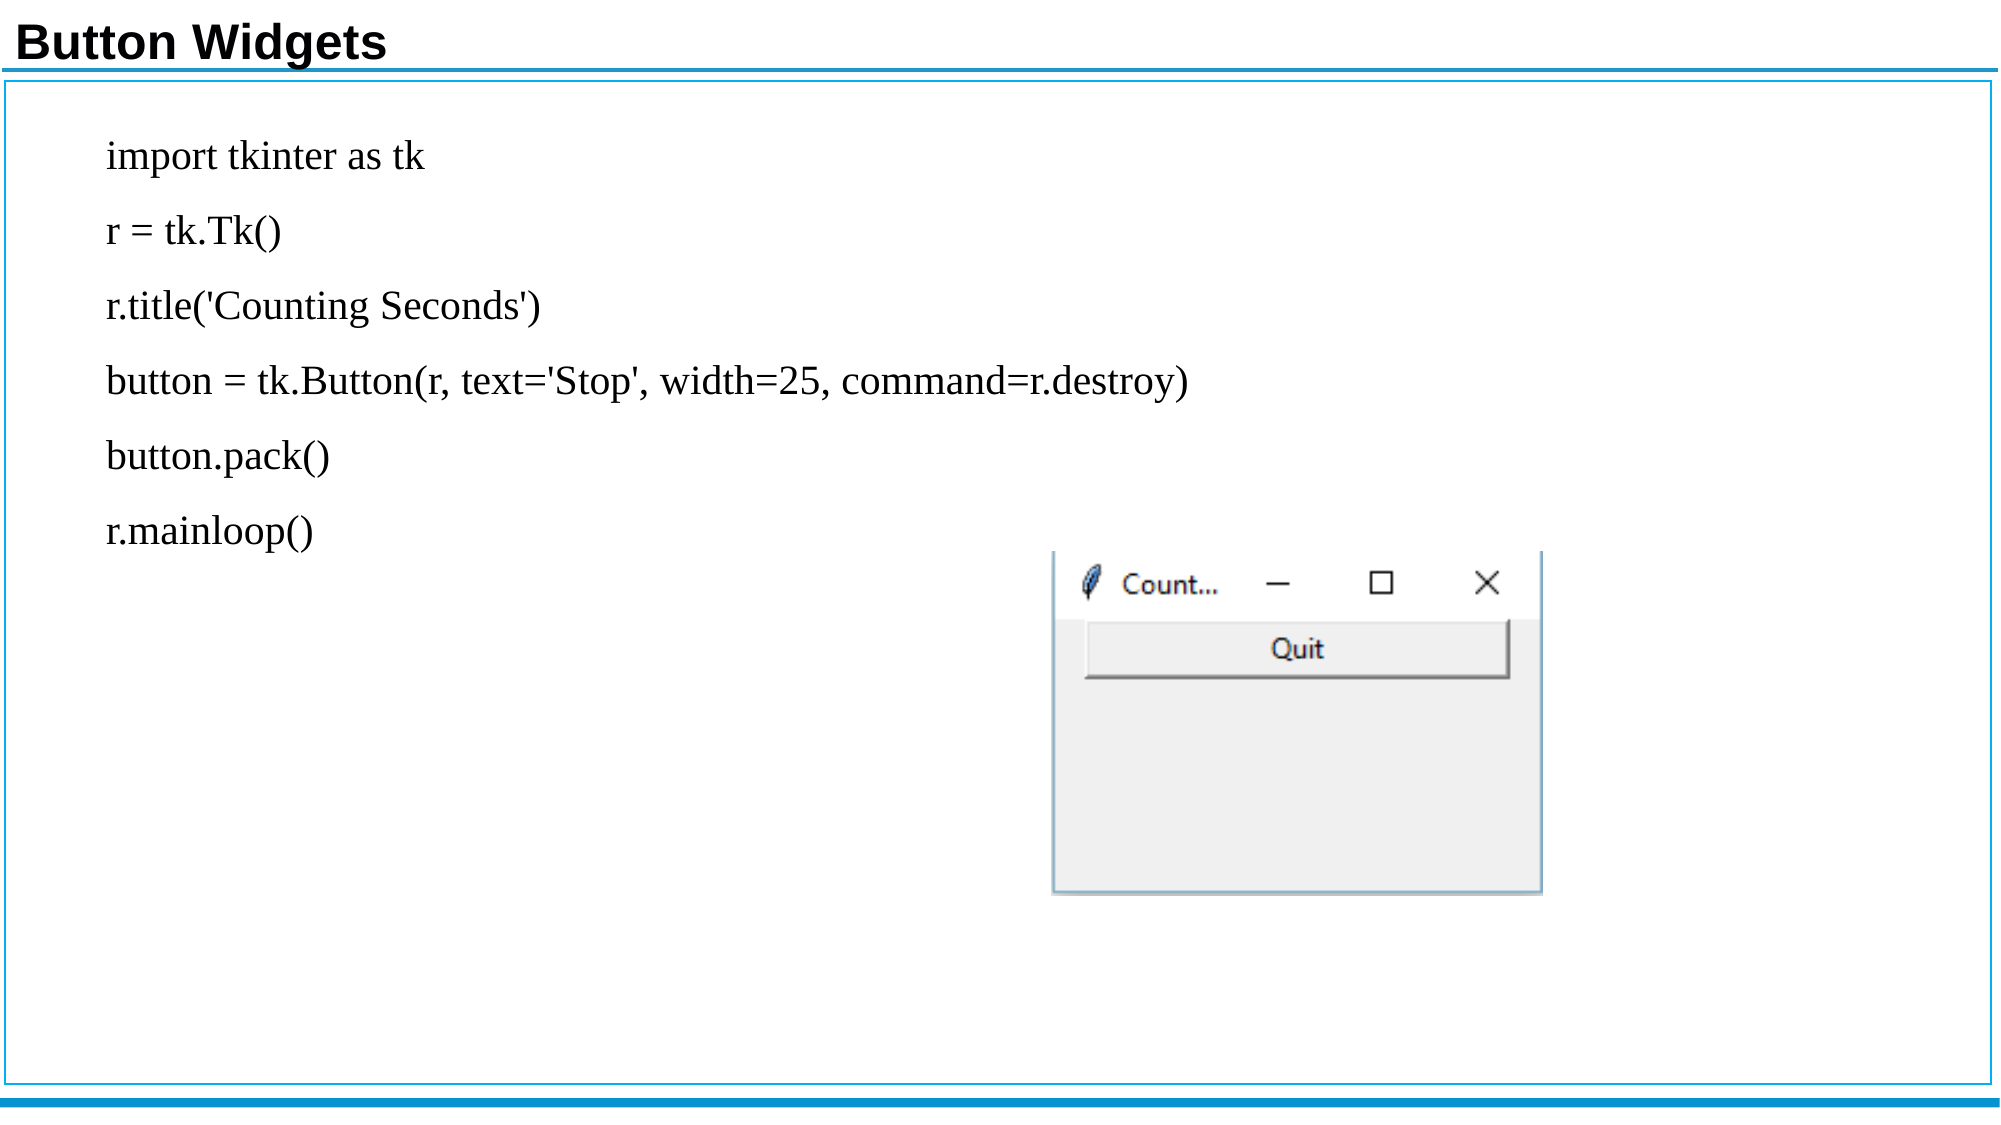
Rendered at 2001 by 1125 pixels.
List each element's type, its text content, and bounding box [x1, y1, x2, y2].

text_box Button Widgets [12, 9, 1266, 70]
picture [1051, 551, 1543, 896]
text_box import tkinter as tk r = tk.Tk() r.title('Counting Seconds') button = tk.Button(r, text='Stop', width=25, command=r.destroy) button.pack() r.mainloop() [31, 102, 1969, 553]
text_box [4, 80, 1992, 1085]
text_box [0, 1098, 2000, 1108]
